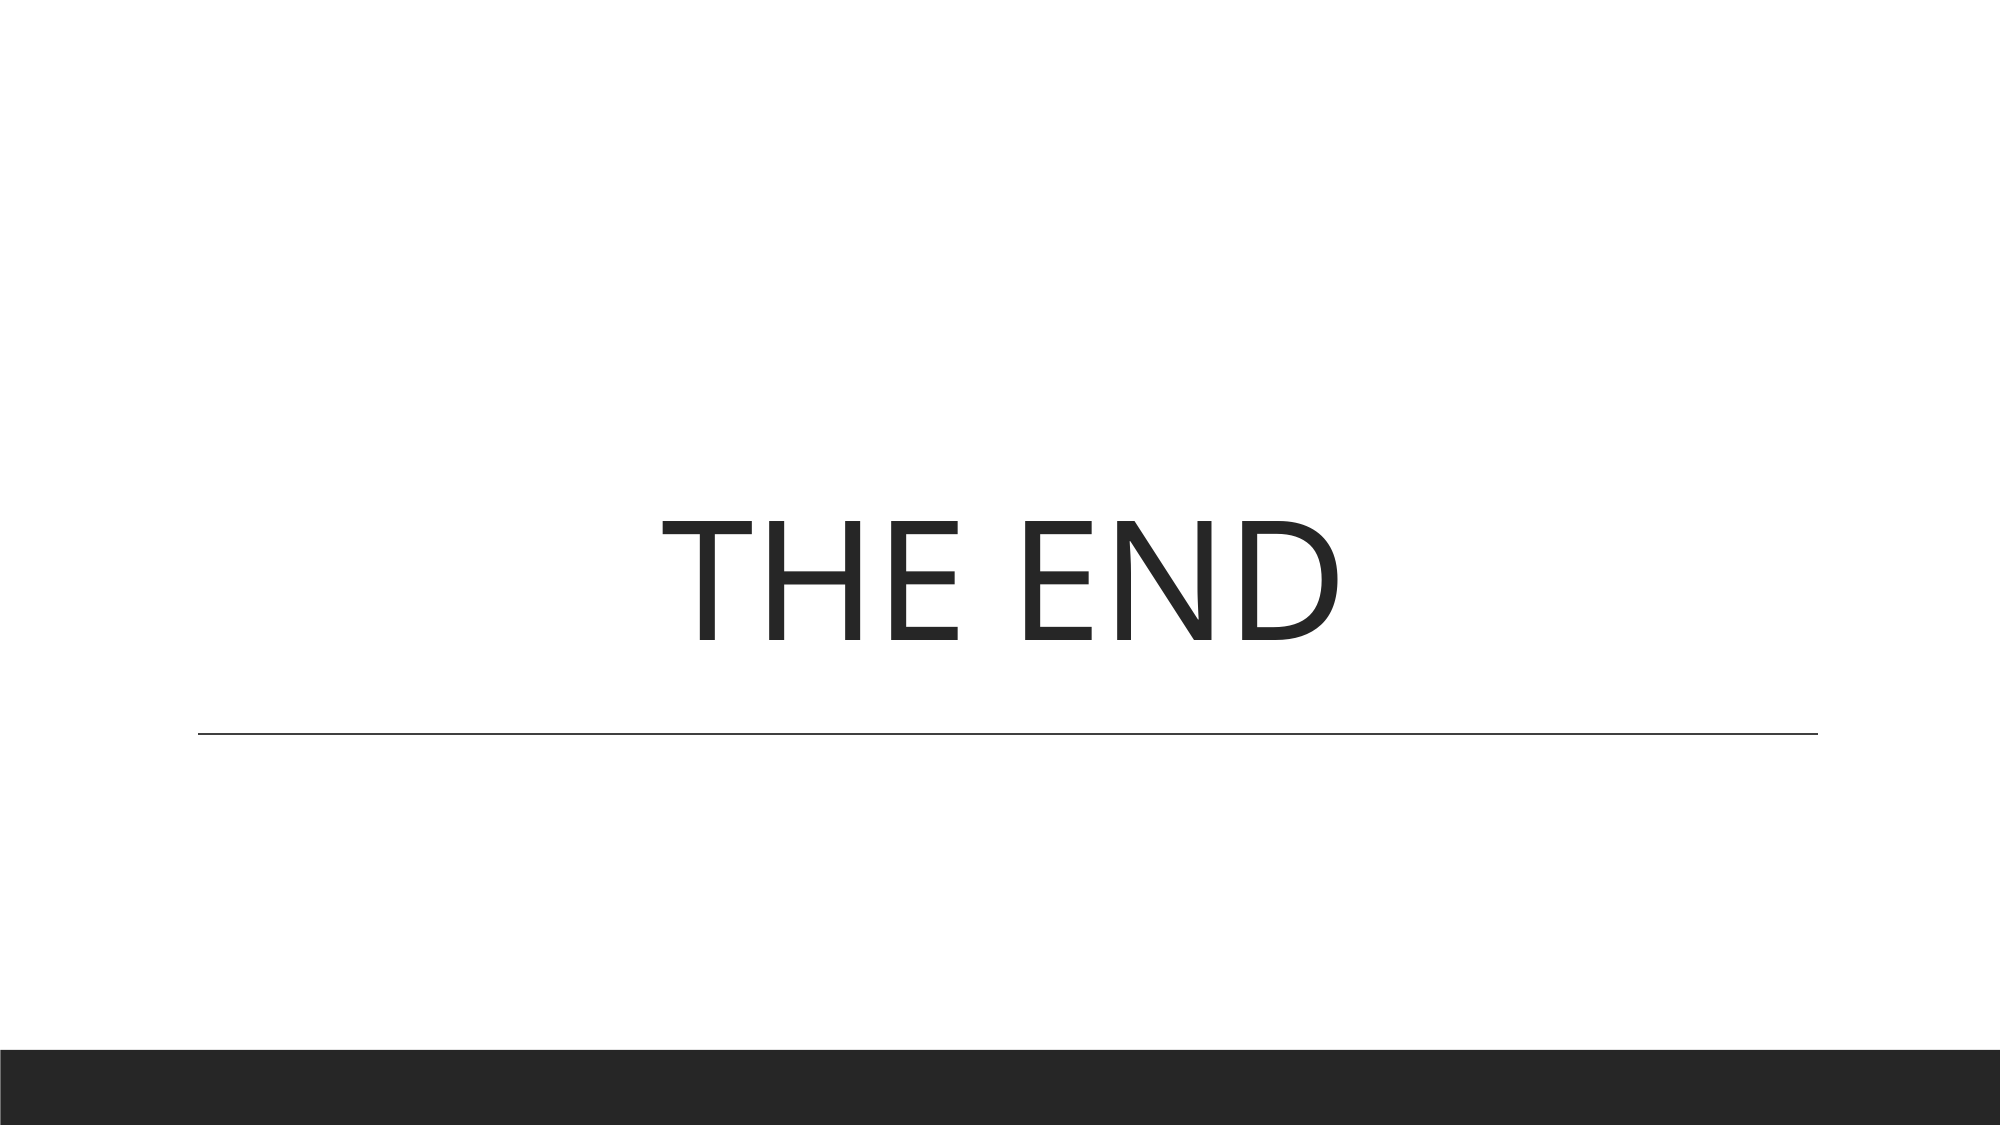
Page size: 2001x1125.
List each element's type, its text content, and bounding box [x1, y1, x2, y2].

title THE END [180, 124, 1830, 685]
